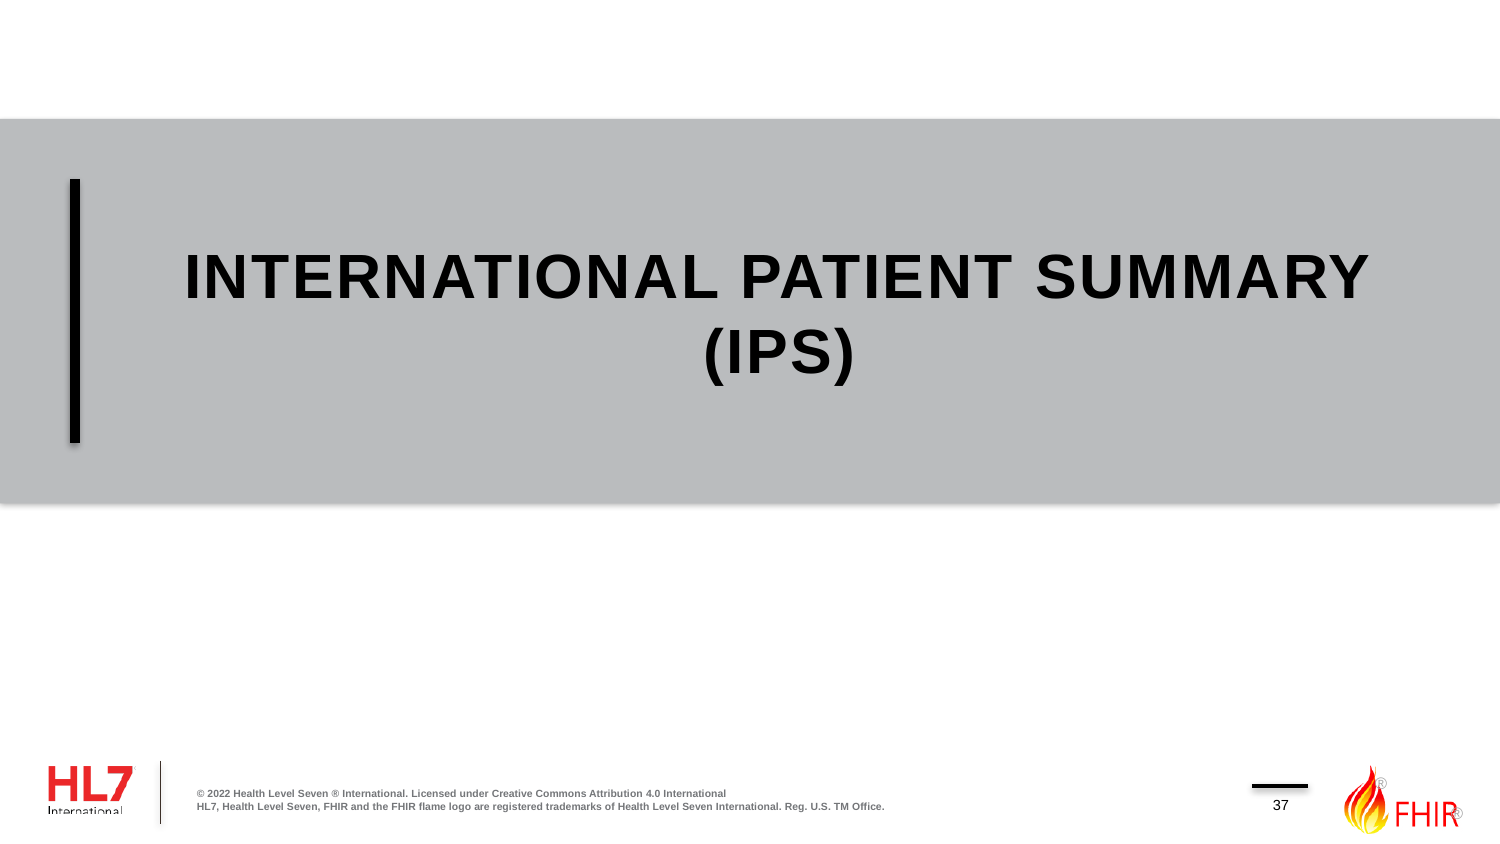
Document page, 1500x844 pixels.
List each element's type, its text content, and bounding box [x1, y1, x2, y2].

footer © 2022 Health Level Seven ® International. Licensed under Creative Commons Attribution 4.0 International HL7, Health Level Seven, FHIR and the FHIR flame logo are registered trademarks of Health Level Seven International. Reg. U.S. TM Office. [196, 786, 941, 813]
slide_number 37 [1258, 786, 1304, 813]
title International Patient Summary (IPS) [118, 144, 1441, 478]
picture [1339, 760, 1463, 837]
